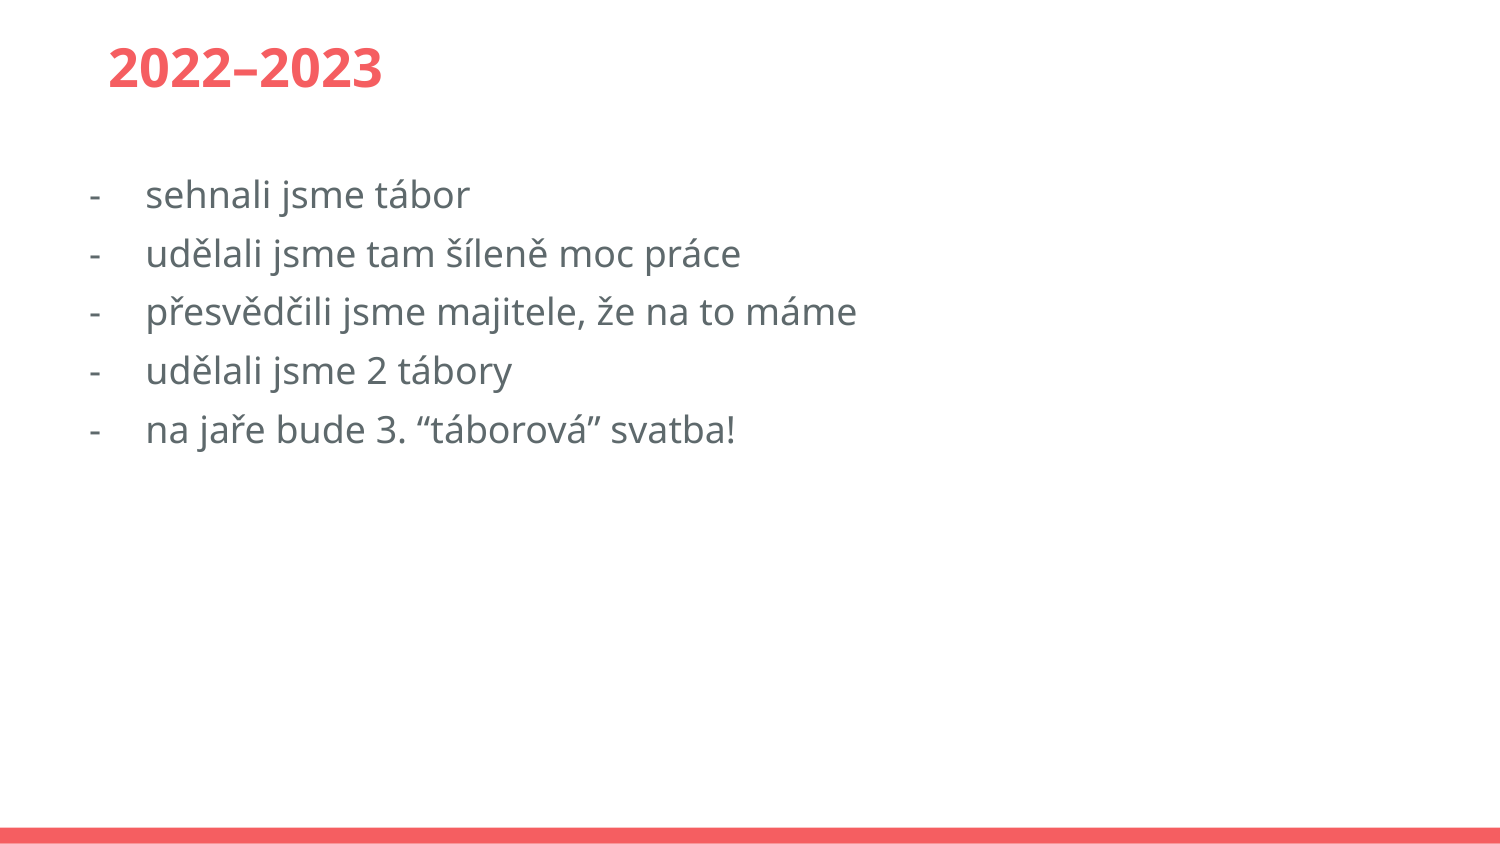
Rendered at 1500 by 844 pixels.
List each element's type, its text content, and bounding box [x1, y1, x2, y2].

list sehnali jsme tábor udělali jsme tam šíleně moc práce přesvědčili jsme majitele, že na to máme udělali jsme 2 tábory na jaře bude 3. “táborová” svatba! [55, 145, 1093, 639]
title 2022–2023 [93, 15, 1131, 120]
